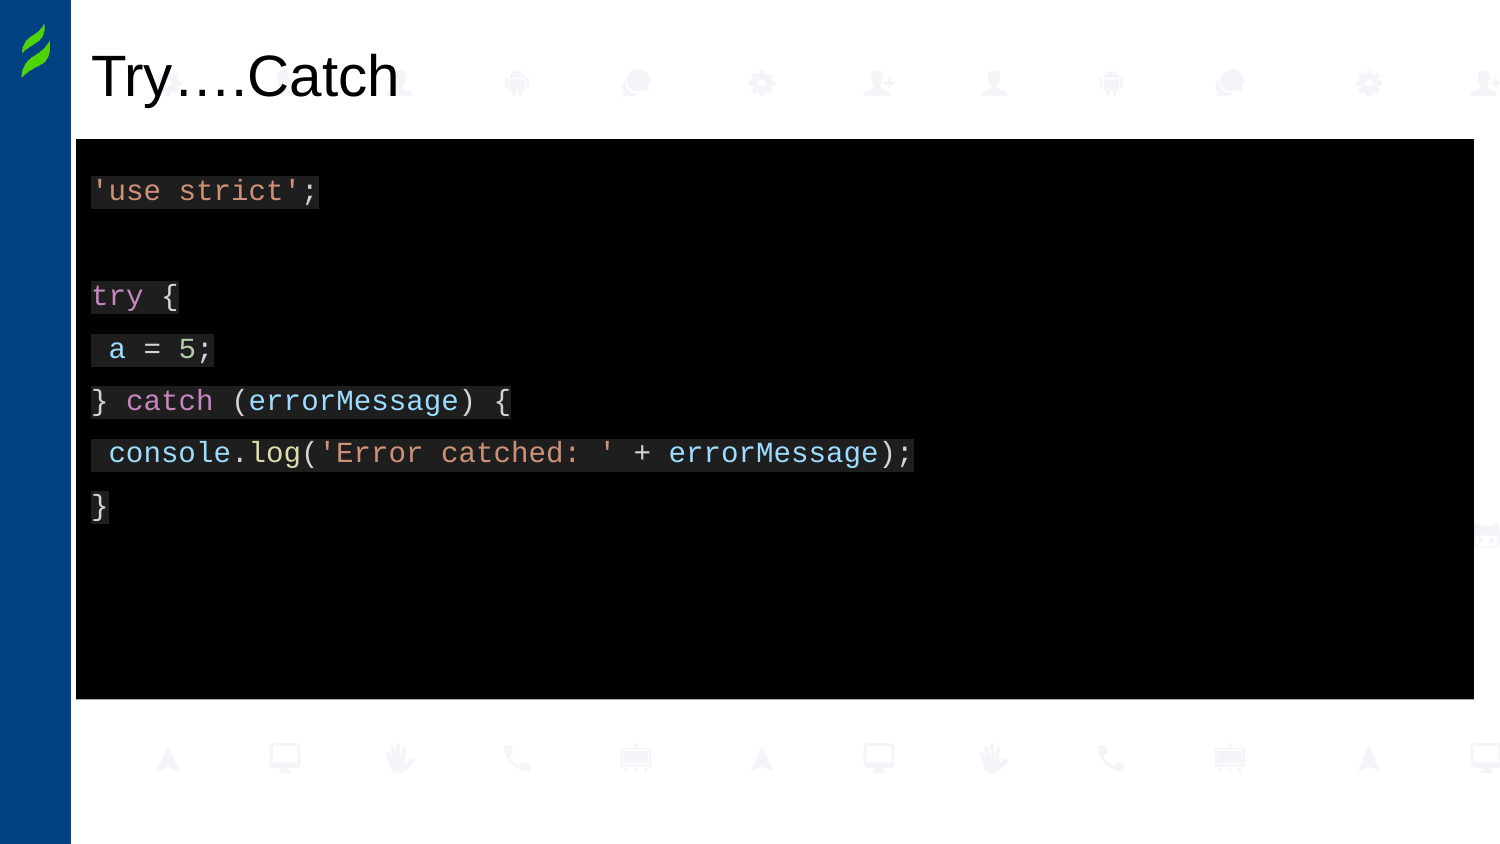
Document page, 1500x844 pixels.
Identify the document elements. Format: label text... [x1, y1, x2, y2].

picture [0, 0, 1500, 844]
title Try….Catch [76, 23, 1474, 117]
list 'use strict'; try { a = 5; } catch (errorMessage) { console.log('Error catched: ' + errorMessage); } [76, 139, 1474, 700]
